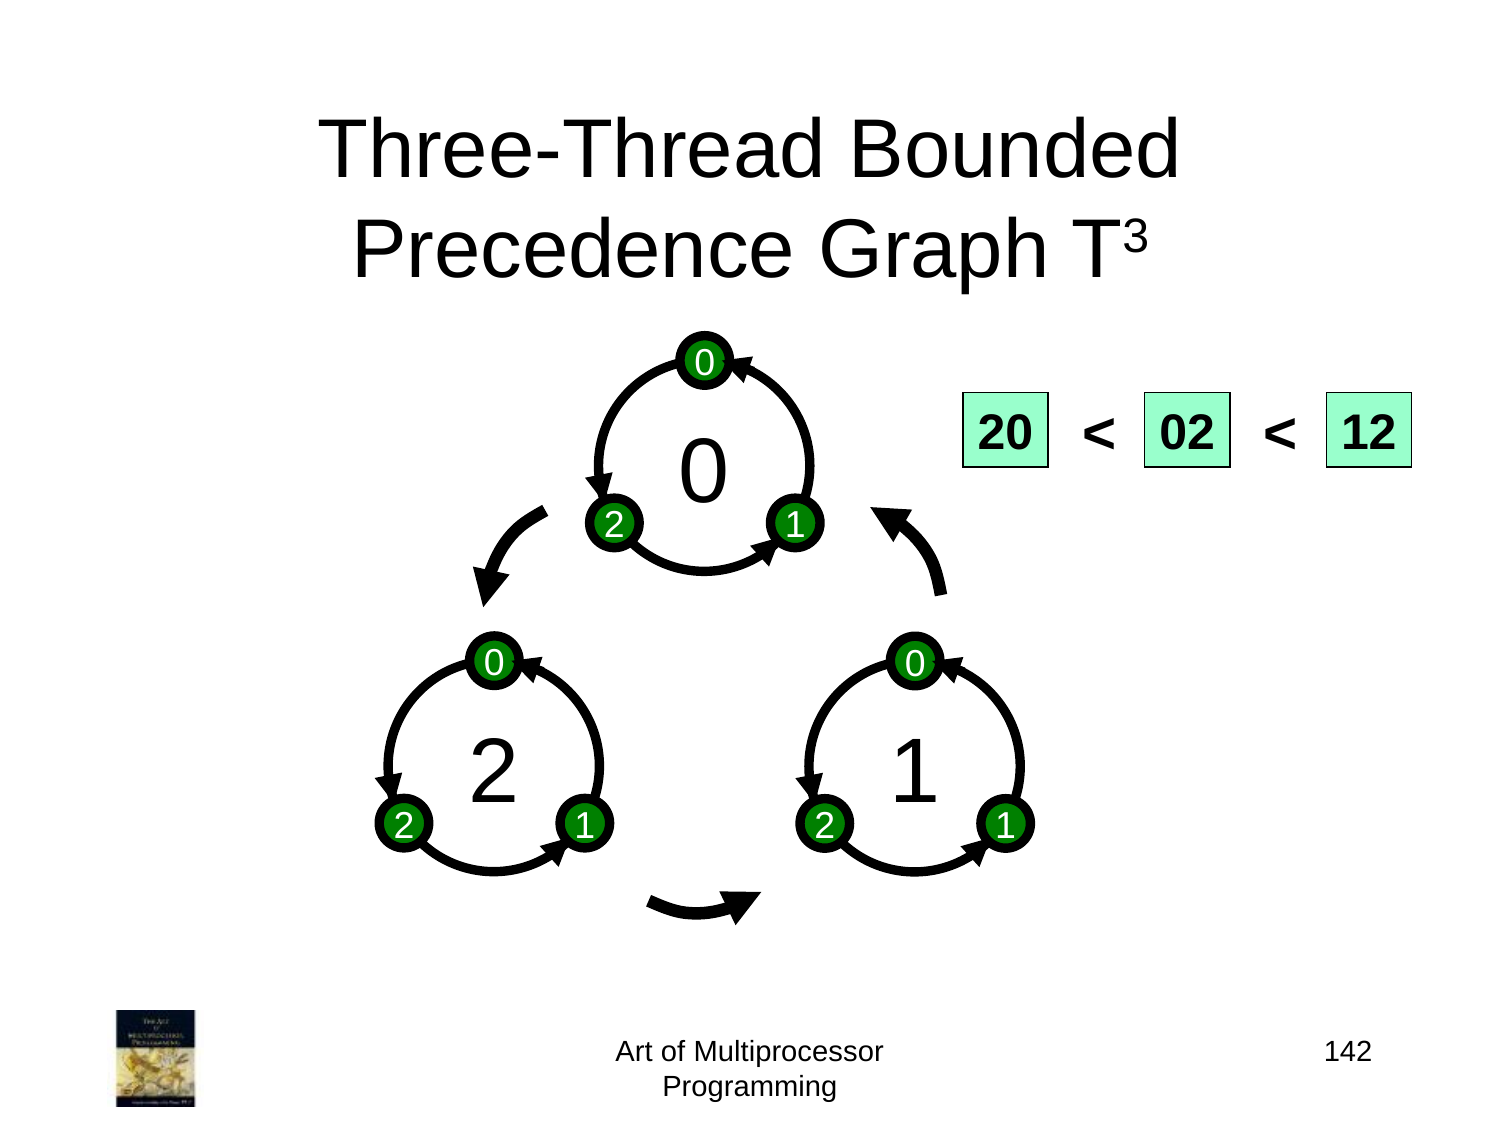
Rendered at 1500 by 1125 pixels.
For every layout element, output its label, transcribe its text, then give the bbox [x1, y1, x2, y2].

text_box < [1249, 388, 1313, 473]
picture [107, 1010, 204, 1107]
slide_number 142 [1074, 1024, 1388, 1101]
footer Art of Multiprocessor Programming [512, 1024, 988, 1101]
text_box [378, 335, 1031, 929]
text_box 02 [1144, 392, 1230, 468]
text_box 20 [1035, 392, 1049, 468]
text_box 12 [1326, 392, 1412, 468]
title Three-Thread Bounded Precedence Graph T3 [112, 99, 1388, 288]
text_box < [1067, 388, 1132, 473]
